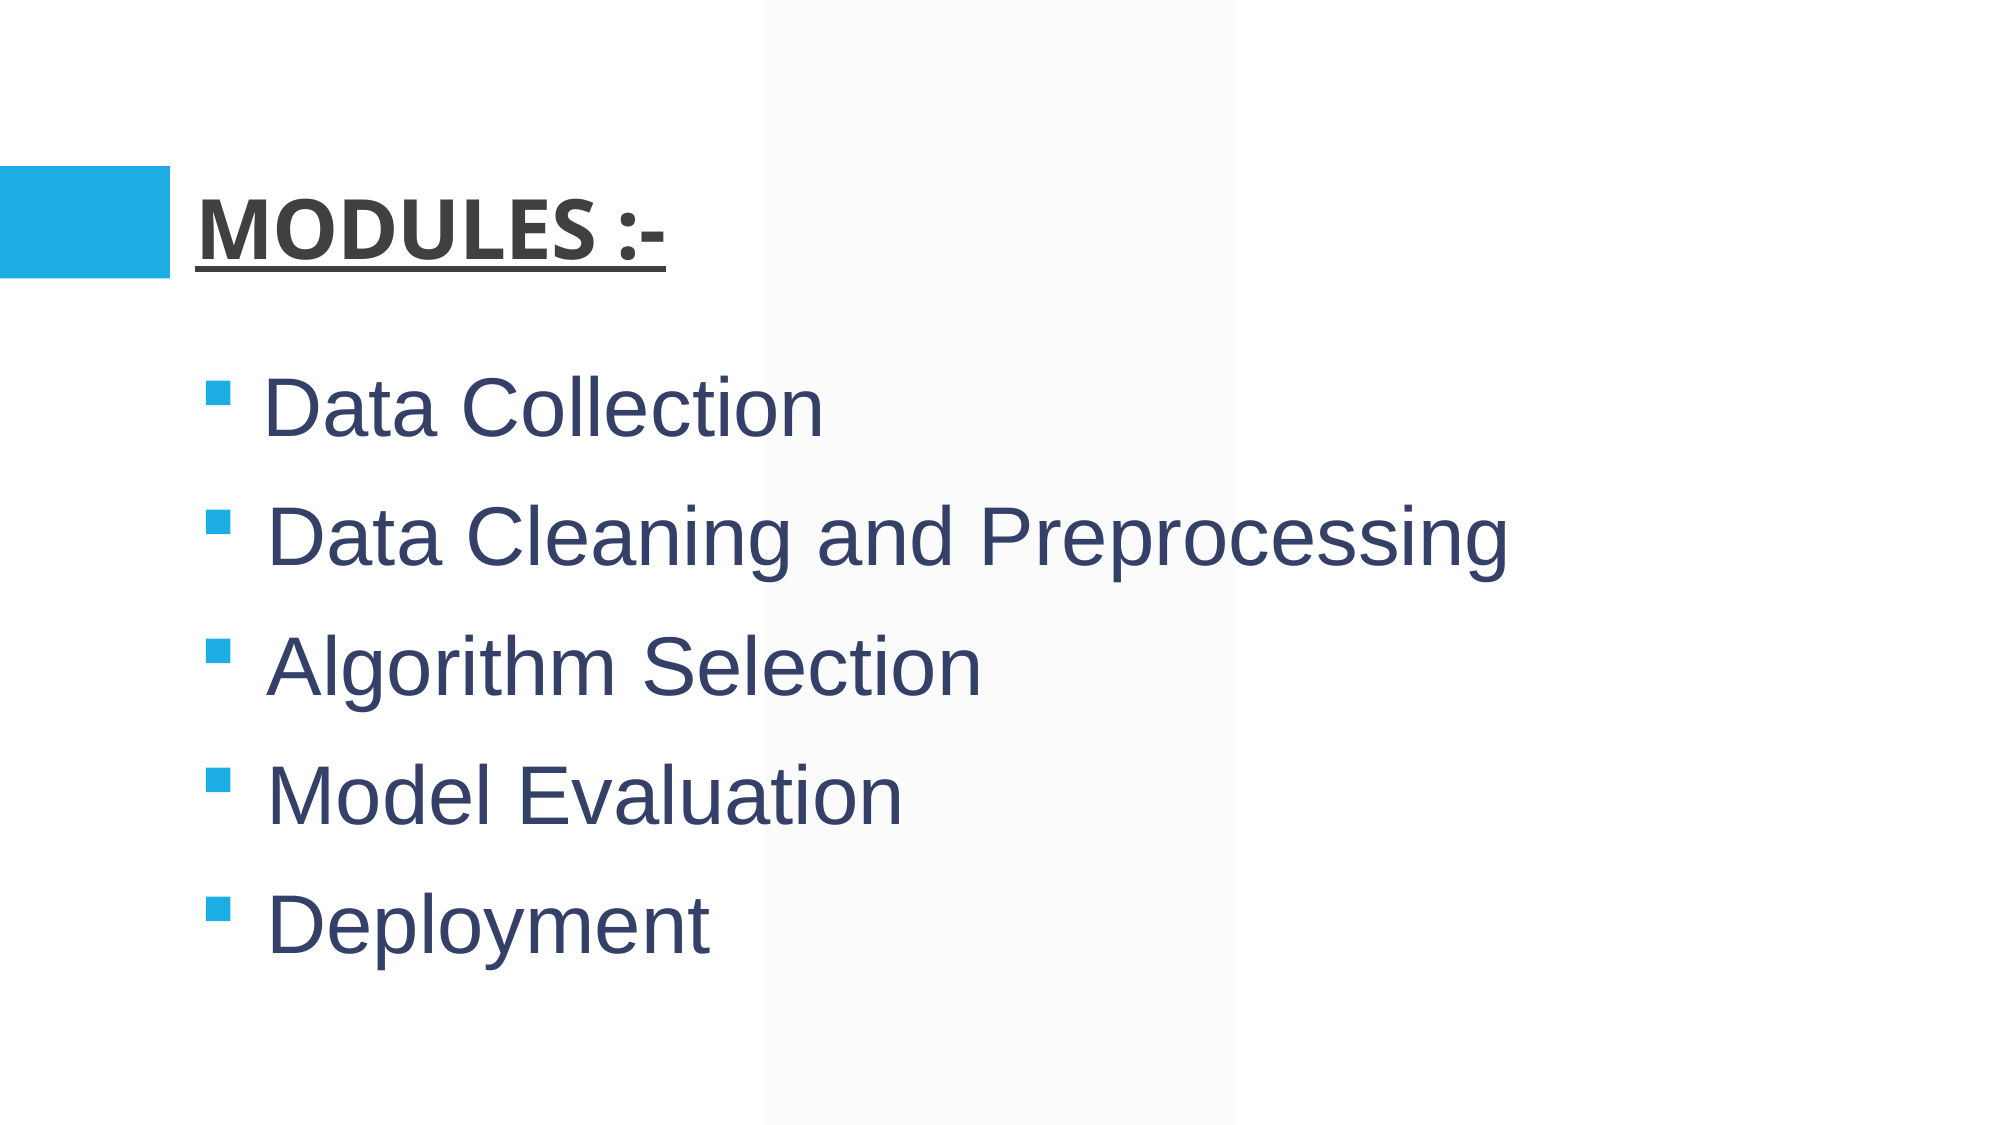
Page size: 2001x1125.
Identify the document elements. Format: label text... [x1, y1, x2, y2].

list Data Collection Data Cleaning and Preprocessing Algorithm Selection Model Evaluation Deployment [199, 345, 1850, 963]
title MODULES :- [180, 47, 1830, 285]
